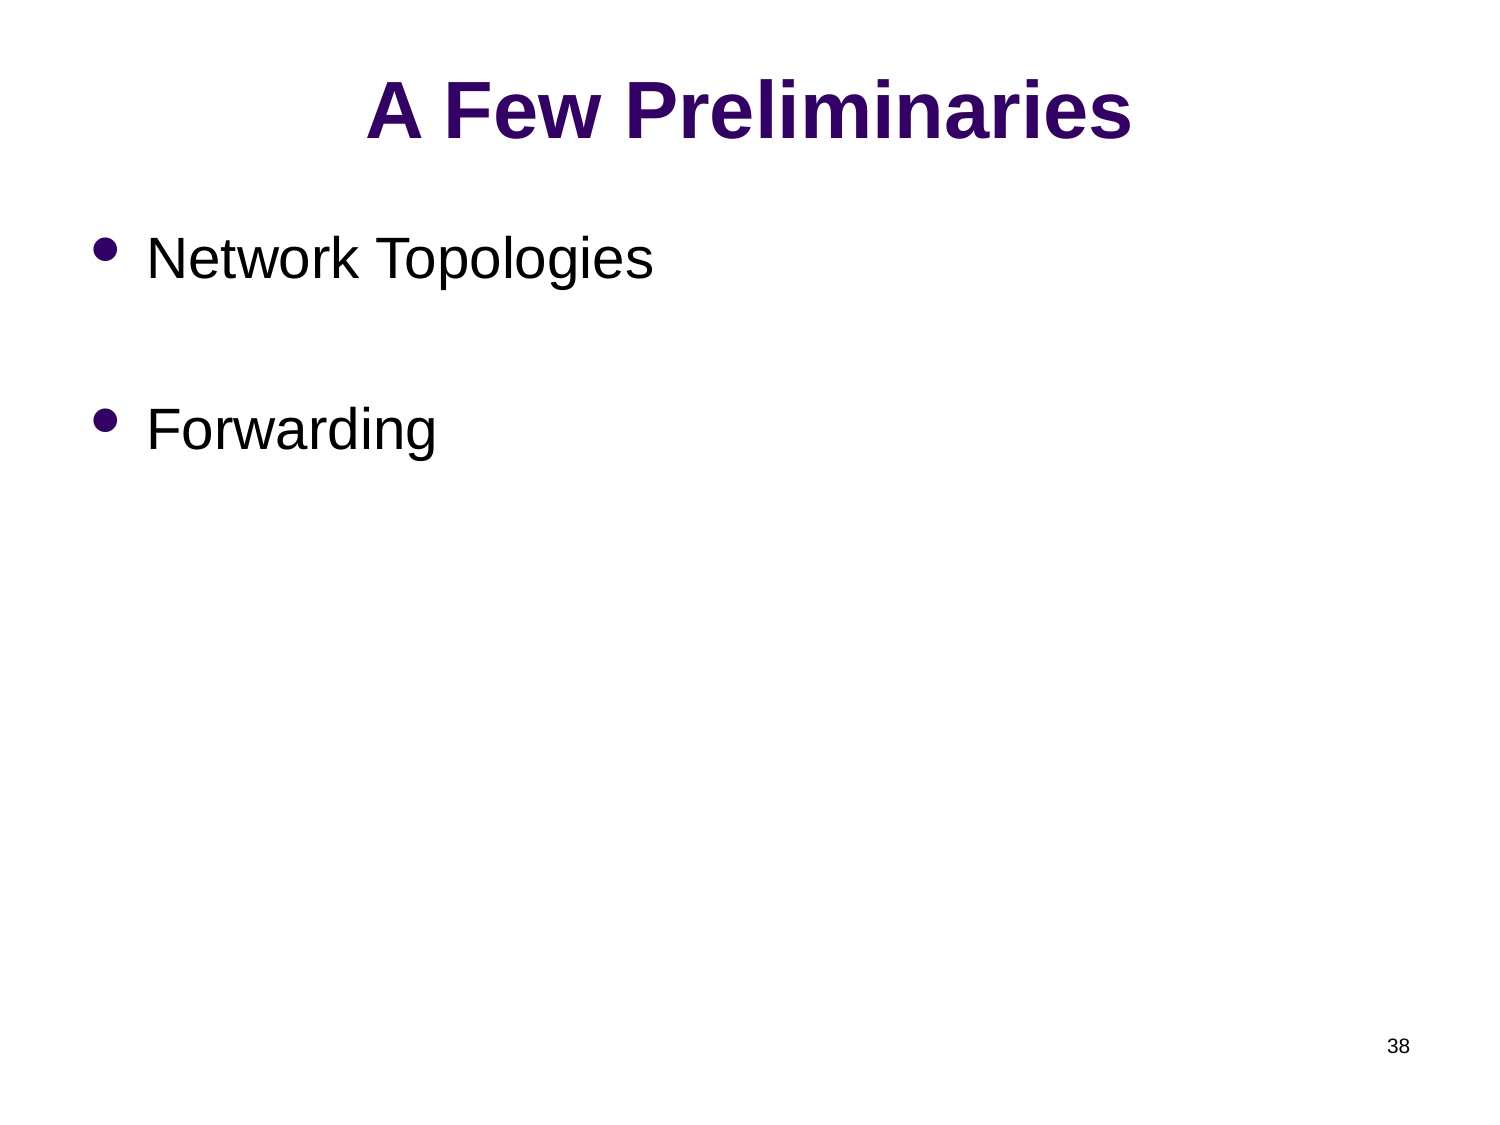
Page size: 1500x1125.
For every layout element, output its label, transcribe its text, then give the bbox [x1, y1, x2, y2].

title A Few Preliminaries [0, 20, 1500, 163]
list Network Topologies Forwarding [75, 212, 1475, 1006]
slide_number 38 [1074, 1024, 1426, 1101]
